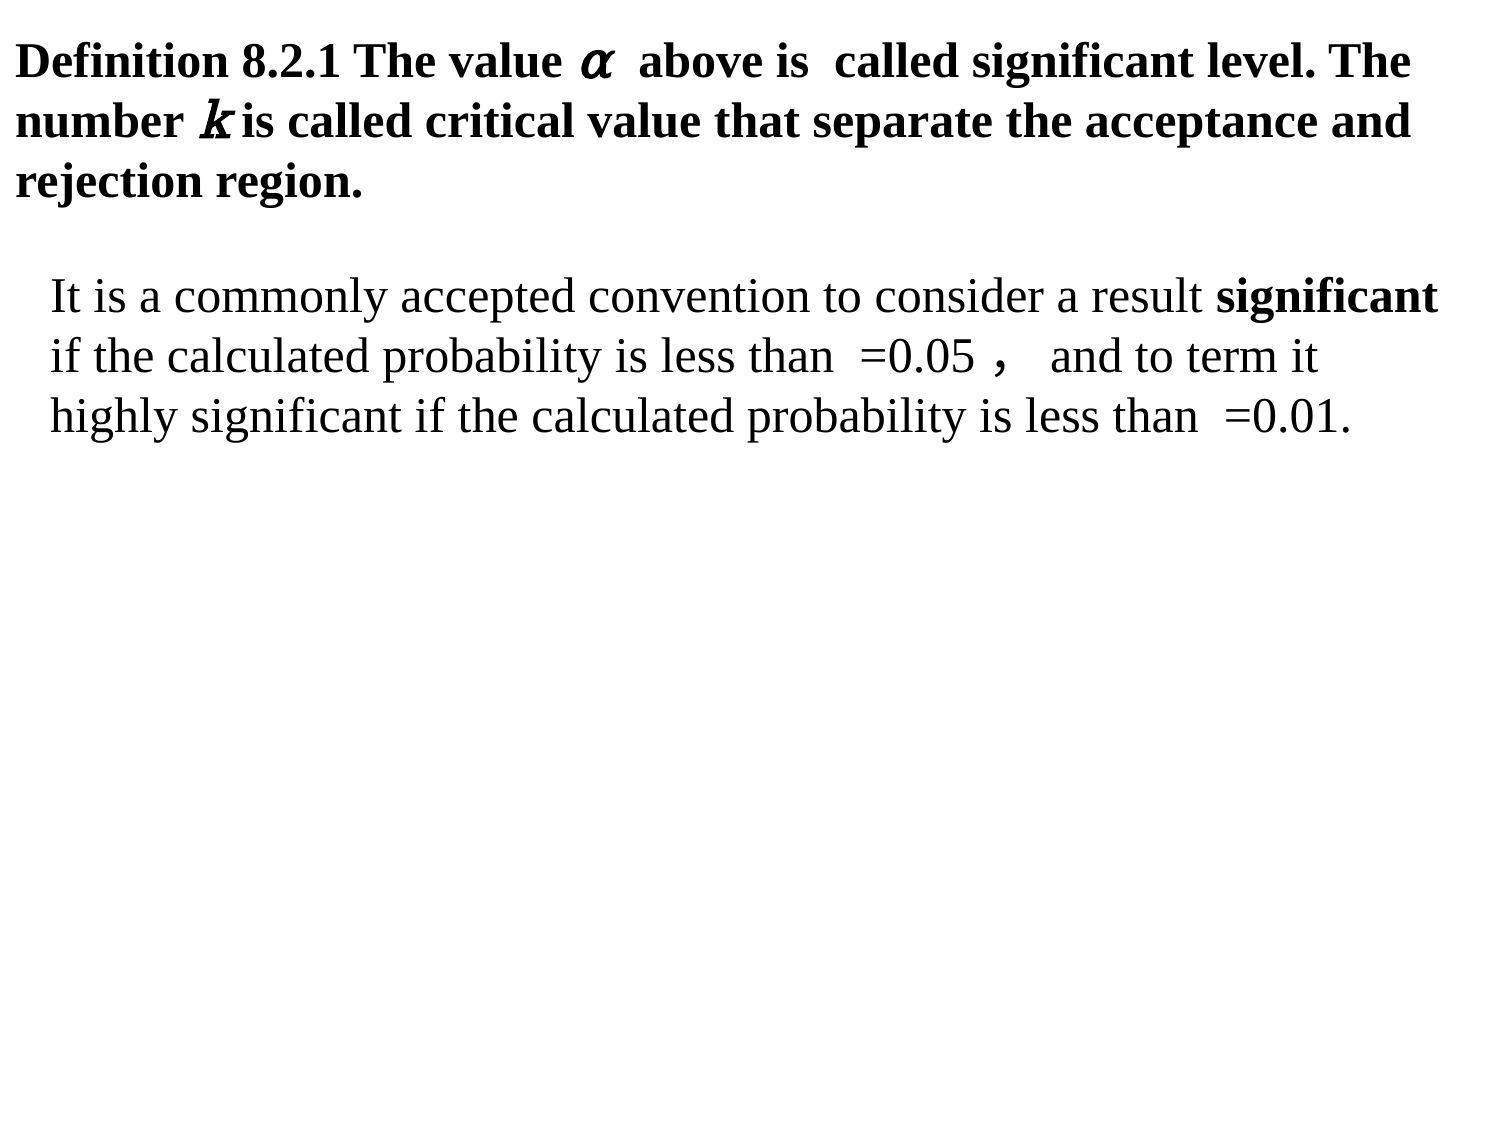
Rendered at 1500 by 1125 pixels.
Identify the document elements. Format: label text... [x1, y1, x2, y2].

text_box Definition 8.2.1 The value α above is called significant level. The number k is called critical value that separate the acceptance and rejection region. [0, 20, 1500, 215]
